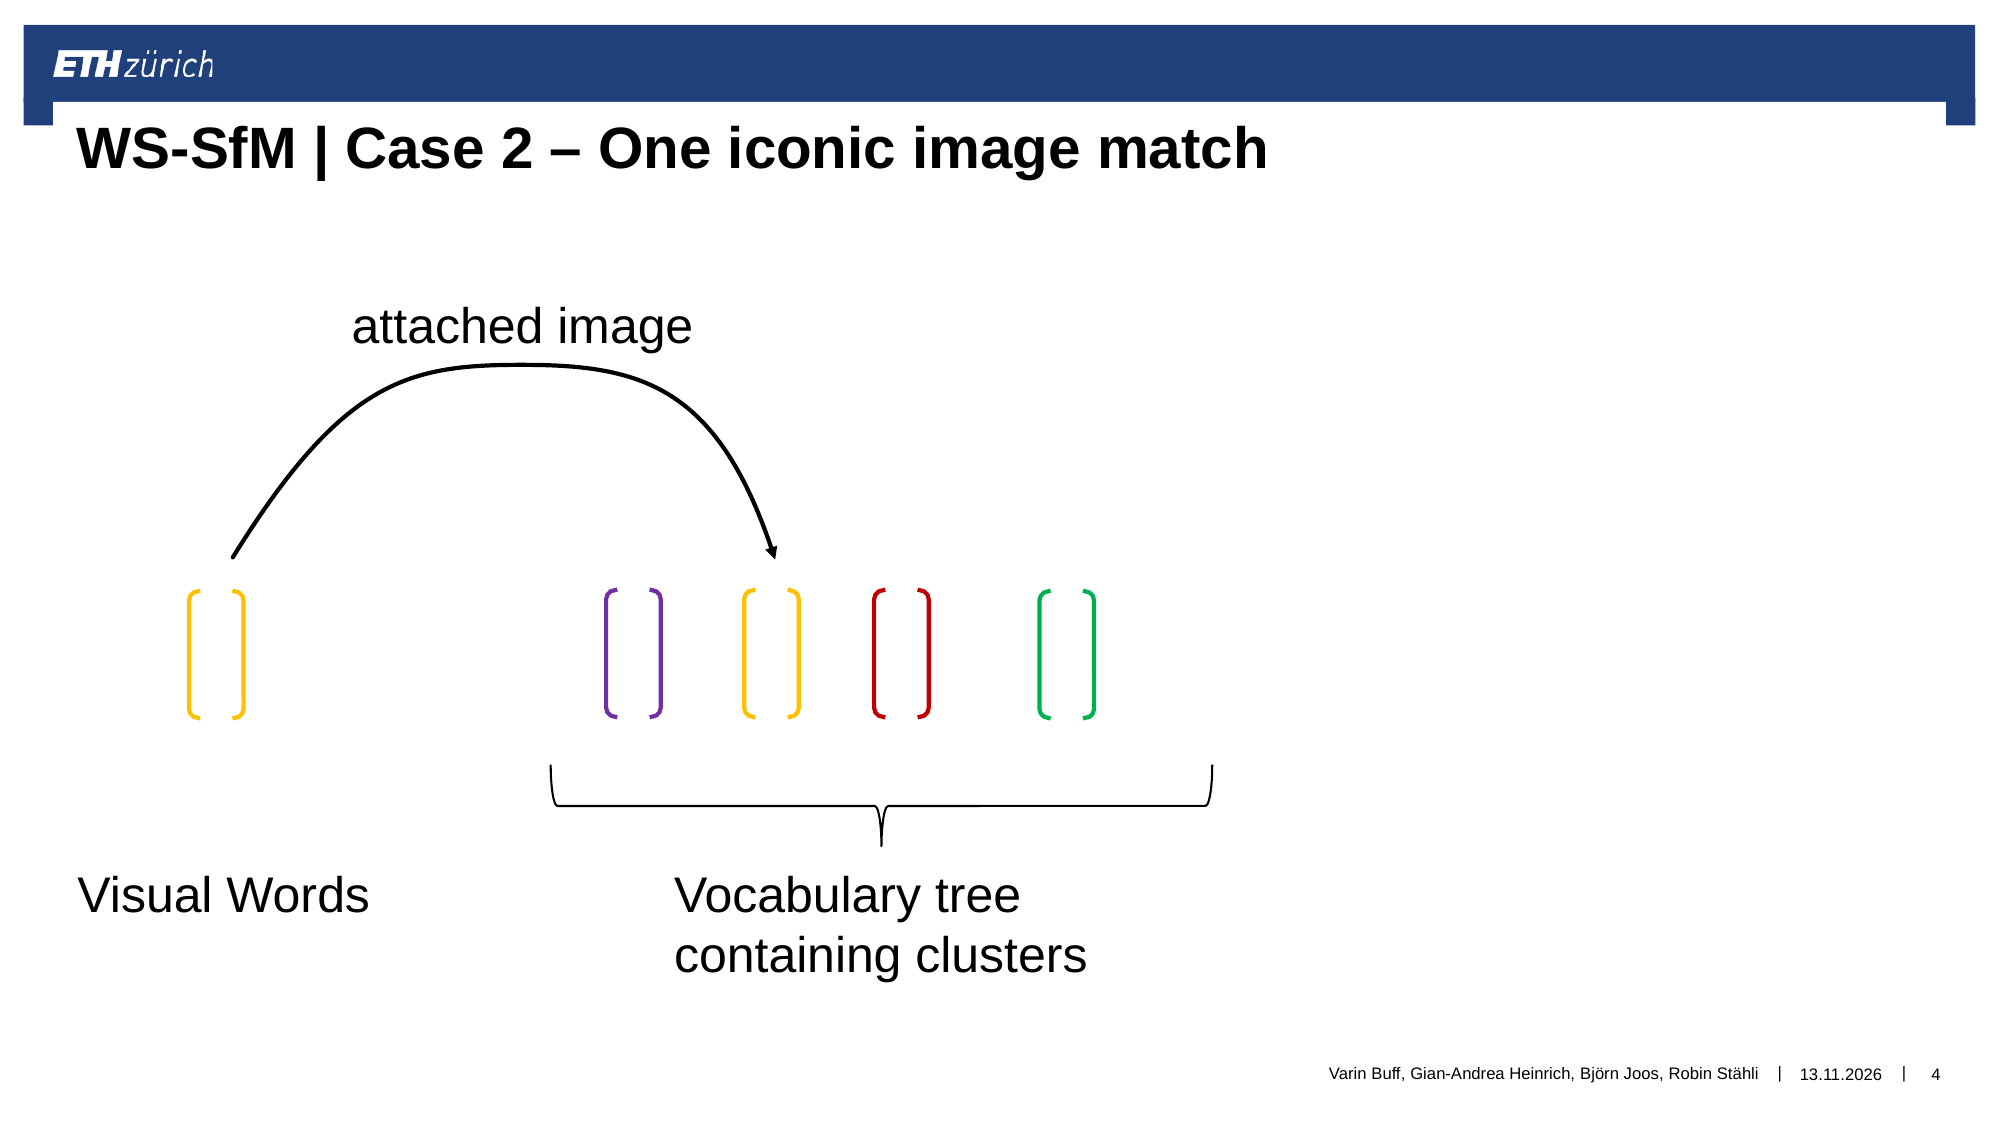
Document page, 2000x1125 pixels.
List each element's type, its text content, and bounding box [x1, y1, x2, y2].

title WS-SfM | Case 2 – One iconic image match [53, 101, 1946, 262]
text_box [230, 398, 778, 560]
text_box [605, 589, 662, 718]
text_box Visual Words [54, 862, 480, 966]
footer Varin Buff, Gian-Andrea Heinrich, Björn Joos, Robin Stähli [999, 1034, 1760, 1111]
text_box [1038, 590, 1095, 719]
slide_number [1790, 1034, 1892, 1112]
slide_number 4 [1906, 1034, 1966, 1112]
text_box Vocabulary tree containing clusters [651, 862, 1142, 966]
text_box [873, 589, 930, 718]
text_box attached image [328, 293, 847, 398]
text_box [549, 764, 1214, 847]
text_box [188, 590, 245, 719]
text_box [743, 589, 800, 718]
